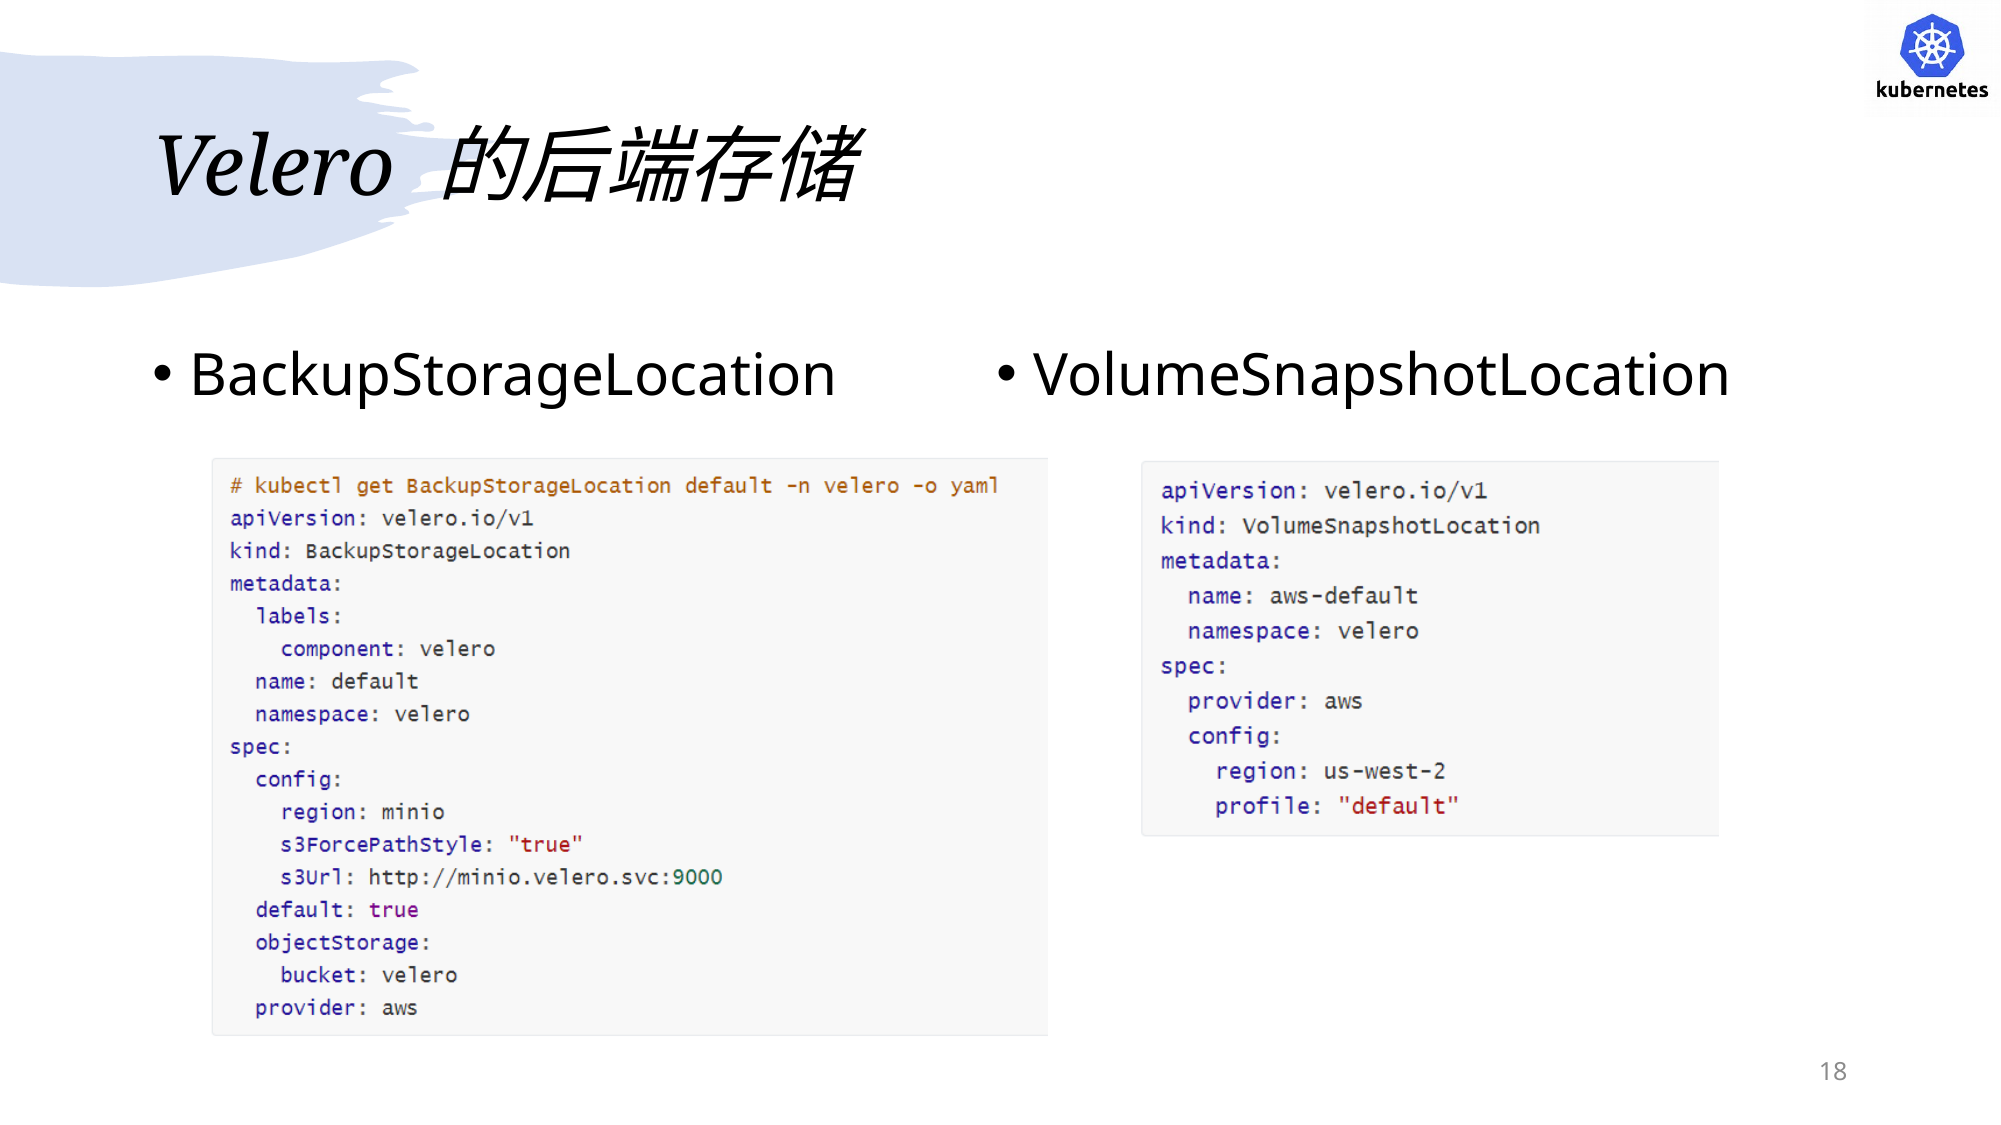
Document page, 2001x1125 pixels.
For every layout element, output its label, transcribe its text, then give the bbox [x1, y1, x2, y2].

title Velero 的后端存储 [137, 59, 1863, 278]
text_box VolumeSnapshotLocation [981, 329, 1844, 1013]
list BackupStorageLocation [137, 329, 981, 1013]
picture [1864, 0, 2000, 117]
picture [206, 451, 1048, 1043]
picture [1125, 451, 1719, 849]
slide_number 18 [1412, 1042, 1863, 1103]
